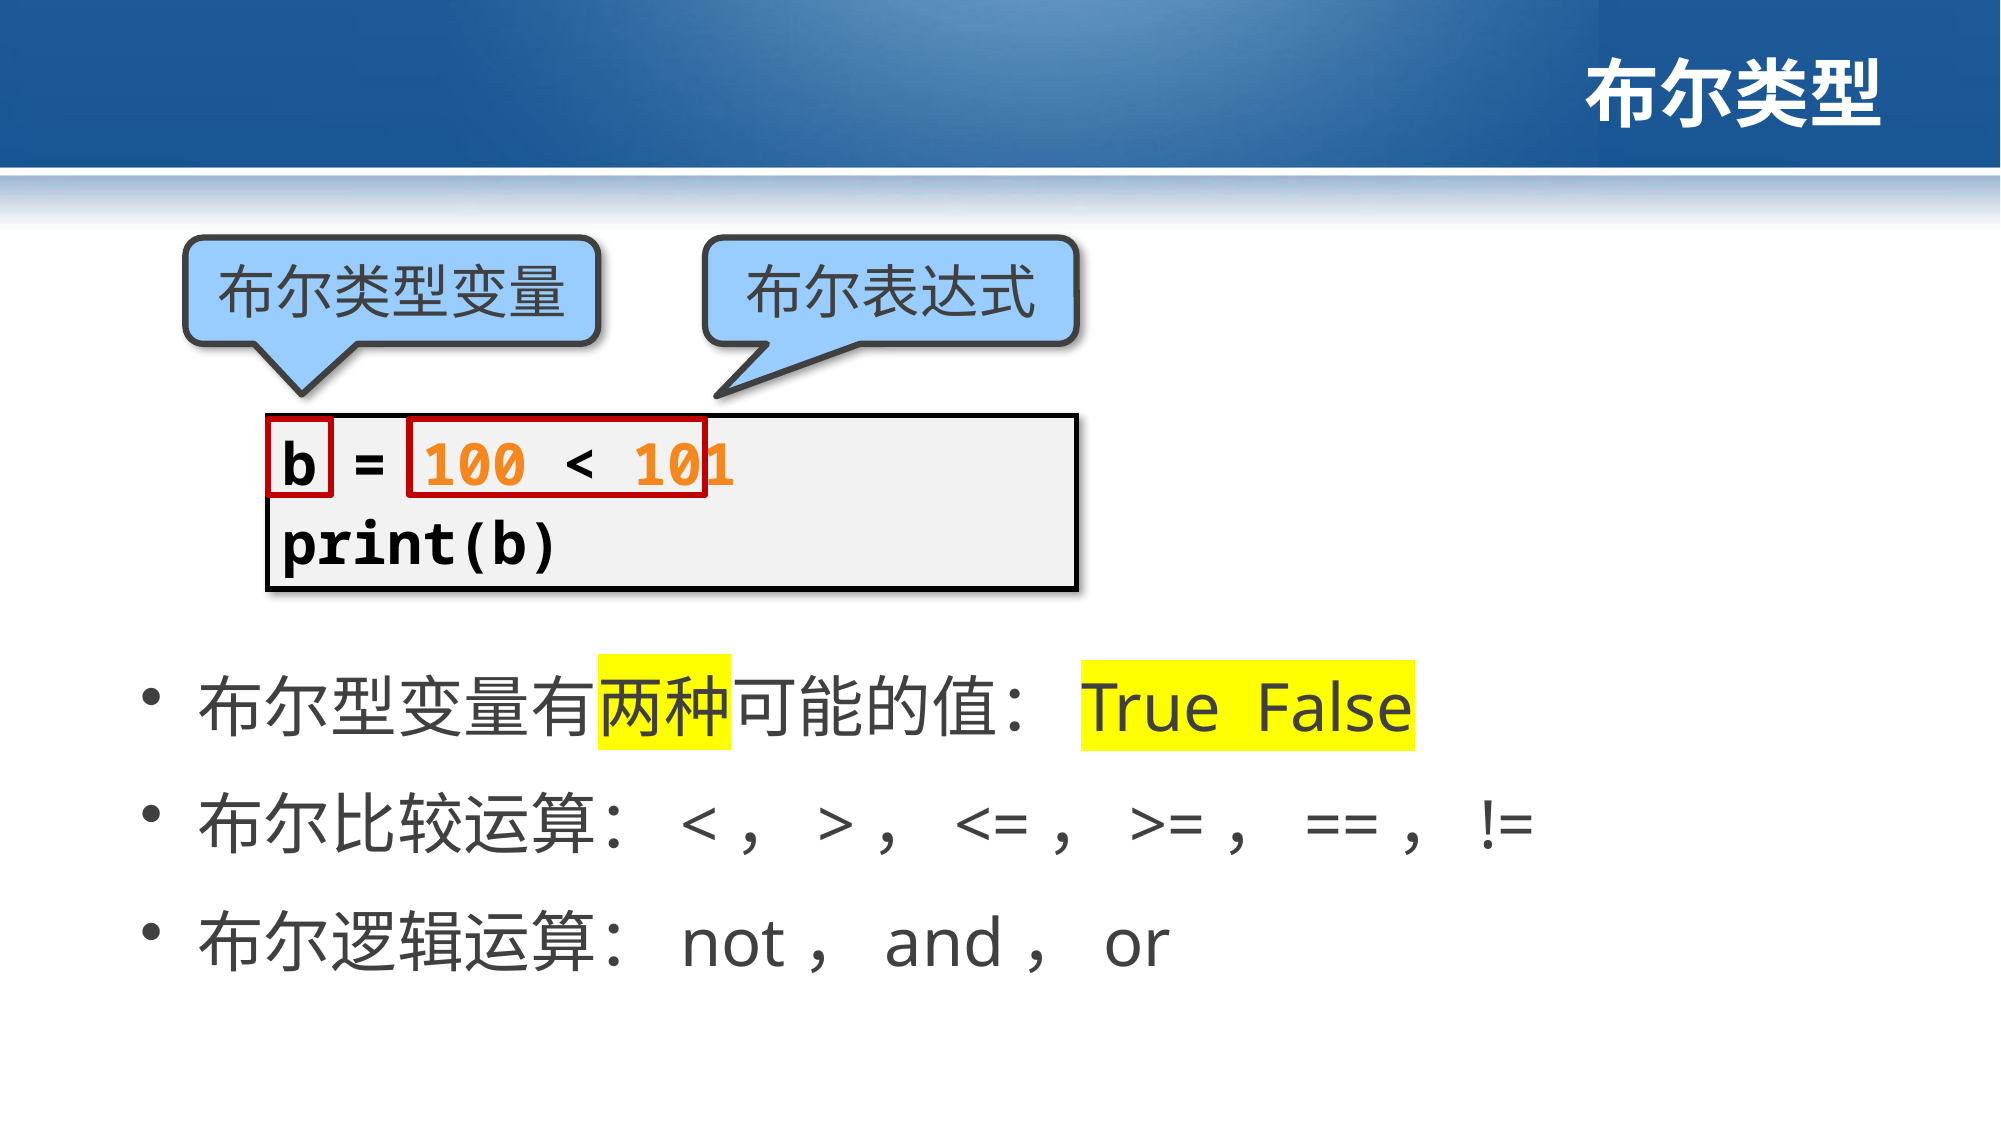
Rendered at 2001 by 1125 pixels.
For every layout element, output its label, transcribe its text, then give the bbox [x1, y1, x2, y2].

picture [0, 0, 2001, 1125]
text_box 布尔表达式 [705, 237, 1077, 397]
table_header b = 100 < 101 print(b) [270, 418, 1074, 586]
list 布尔型变量有两种可能的值：True False 布尔比较运算：<，>，<=，>=，==，!= 布尔逻辑运算：not，and，or [125, 656, 1926, 988]
text_box 布尔类型变量 [185, 237, 599, 395]
text_box [407, 417, 707, 497]
title 布尔类型 [99, 45, 1900, 138]
text_box [266, 417, 333, 497]
